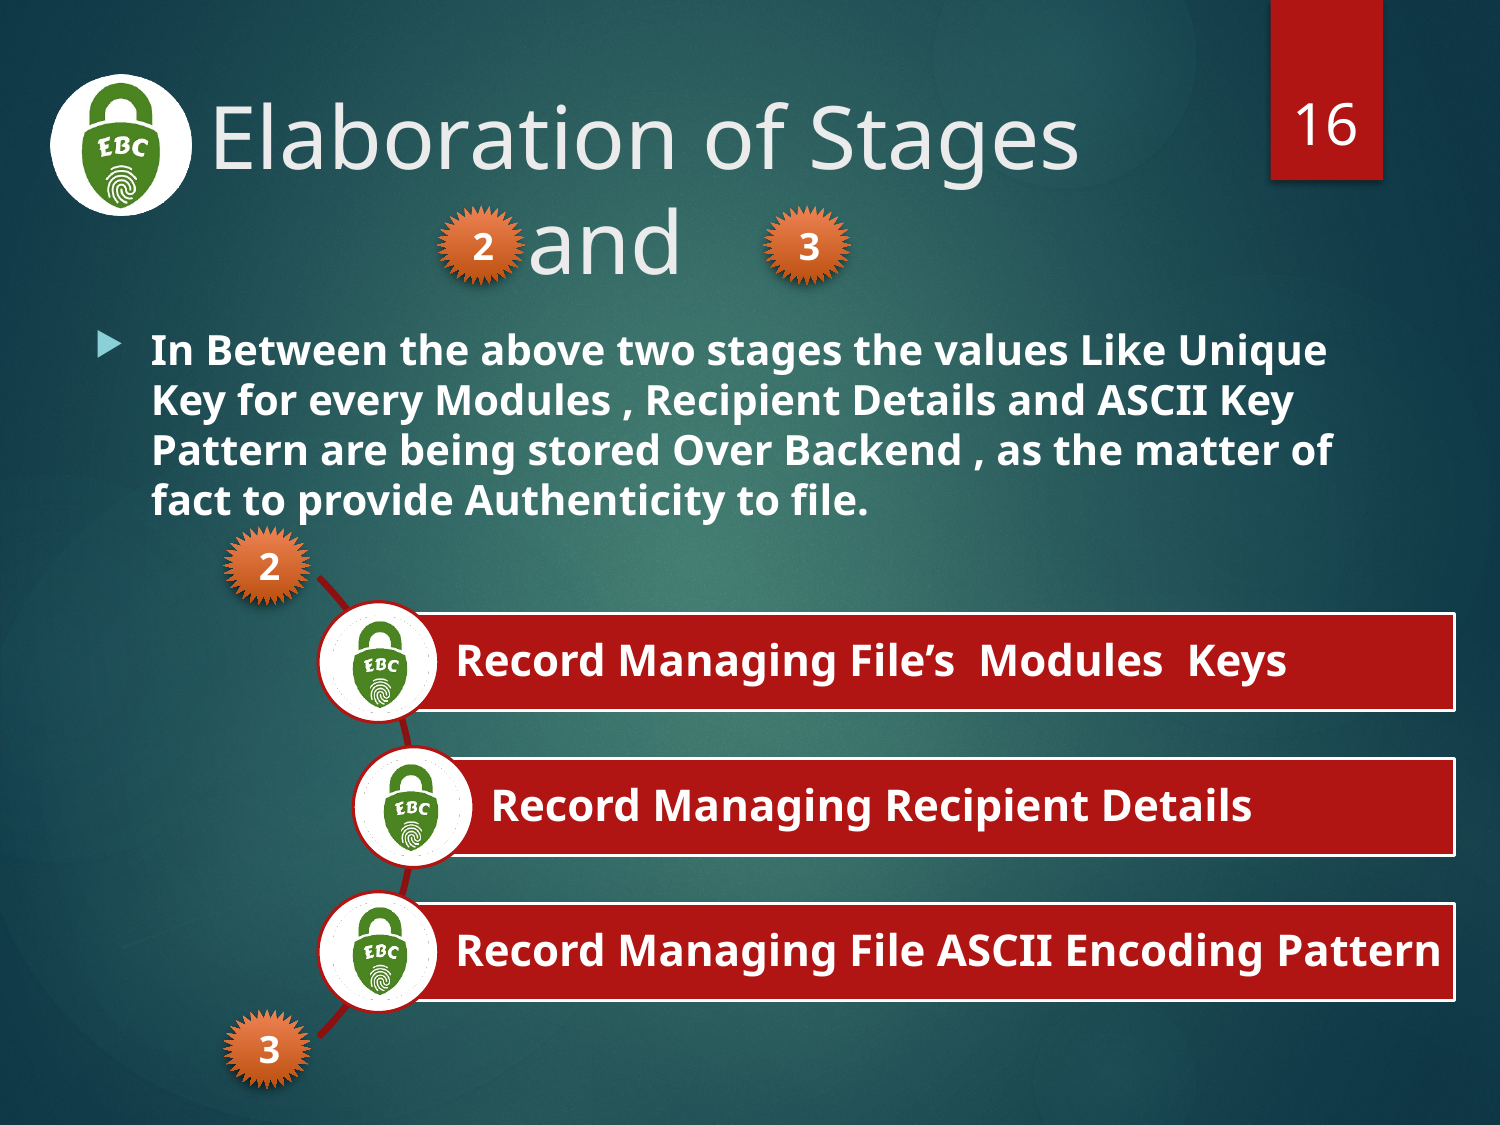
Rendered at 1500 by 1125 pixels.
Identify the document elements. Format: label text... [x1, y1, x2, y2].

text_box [310, 565, 1462, 1049]
text_box 3 [223, 1008, 308, 1089]
title Elaboration of Stages and [79, 74, 1263, 300]
text_box 3 [763, 205, 851, 286]
picture [49, 73, 192, 217]
picture [331, 901, 430, 1000]
picture [362, 758, 460, 856]
text_box 2 [223, 525, 310, 606]
list In Between the above two stages the values Like Unique Key for every Modules , Recipient Details and ASCII Key Pattern are being stored Over Backend , as the matter of fact to provide Authenticity to file. [79, 316, 1413, 541]
text_box 2 [437, 205, 525, 286]
picture [331, 614, 430, 713]
slide_number 16 [1273, 48, 1378, 175]
